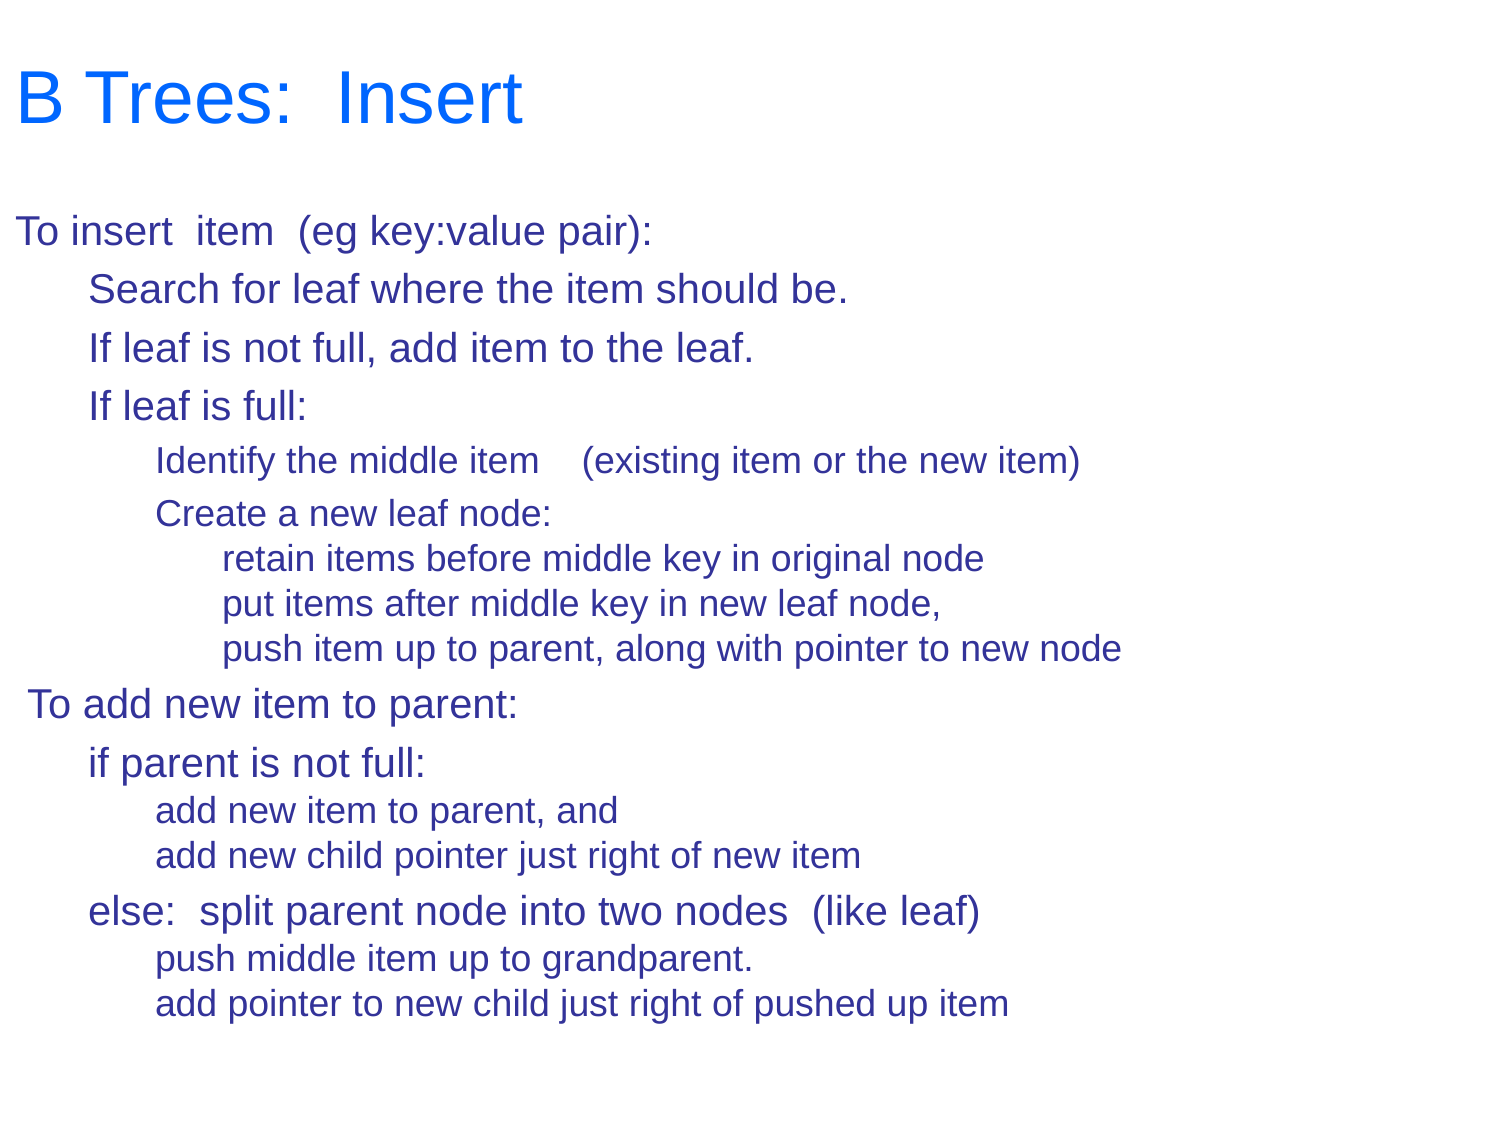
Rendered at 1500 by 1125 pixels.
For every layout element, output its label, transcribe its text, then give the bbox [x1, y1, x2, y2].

list To insert item (eg key:value pair): Search for leaf where the item should be. If leaf is not full, add item to the leaf. If leaf is full: Identify the middle item (existing item or the new item) Create a new leaf node: retain items before middle key in original node put items after middle key in new leaf node, push item up to parent, along with pointer to new node To add new item to parent: if parent is not full: add new item to parent, and add new child pointer just right of new item else: split parent node into two nodes (like leaf) push middle item up to grandparent. add pointer to new child just right of pushed up item [0, 196, 1500, 1125]
title B Trees: Insert [0, 0, 1500, 188]
